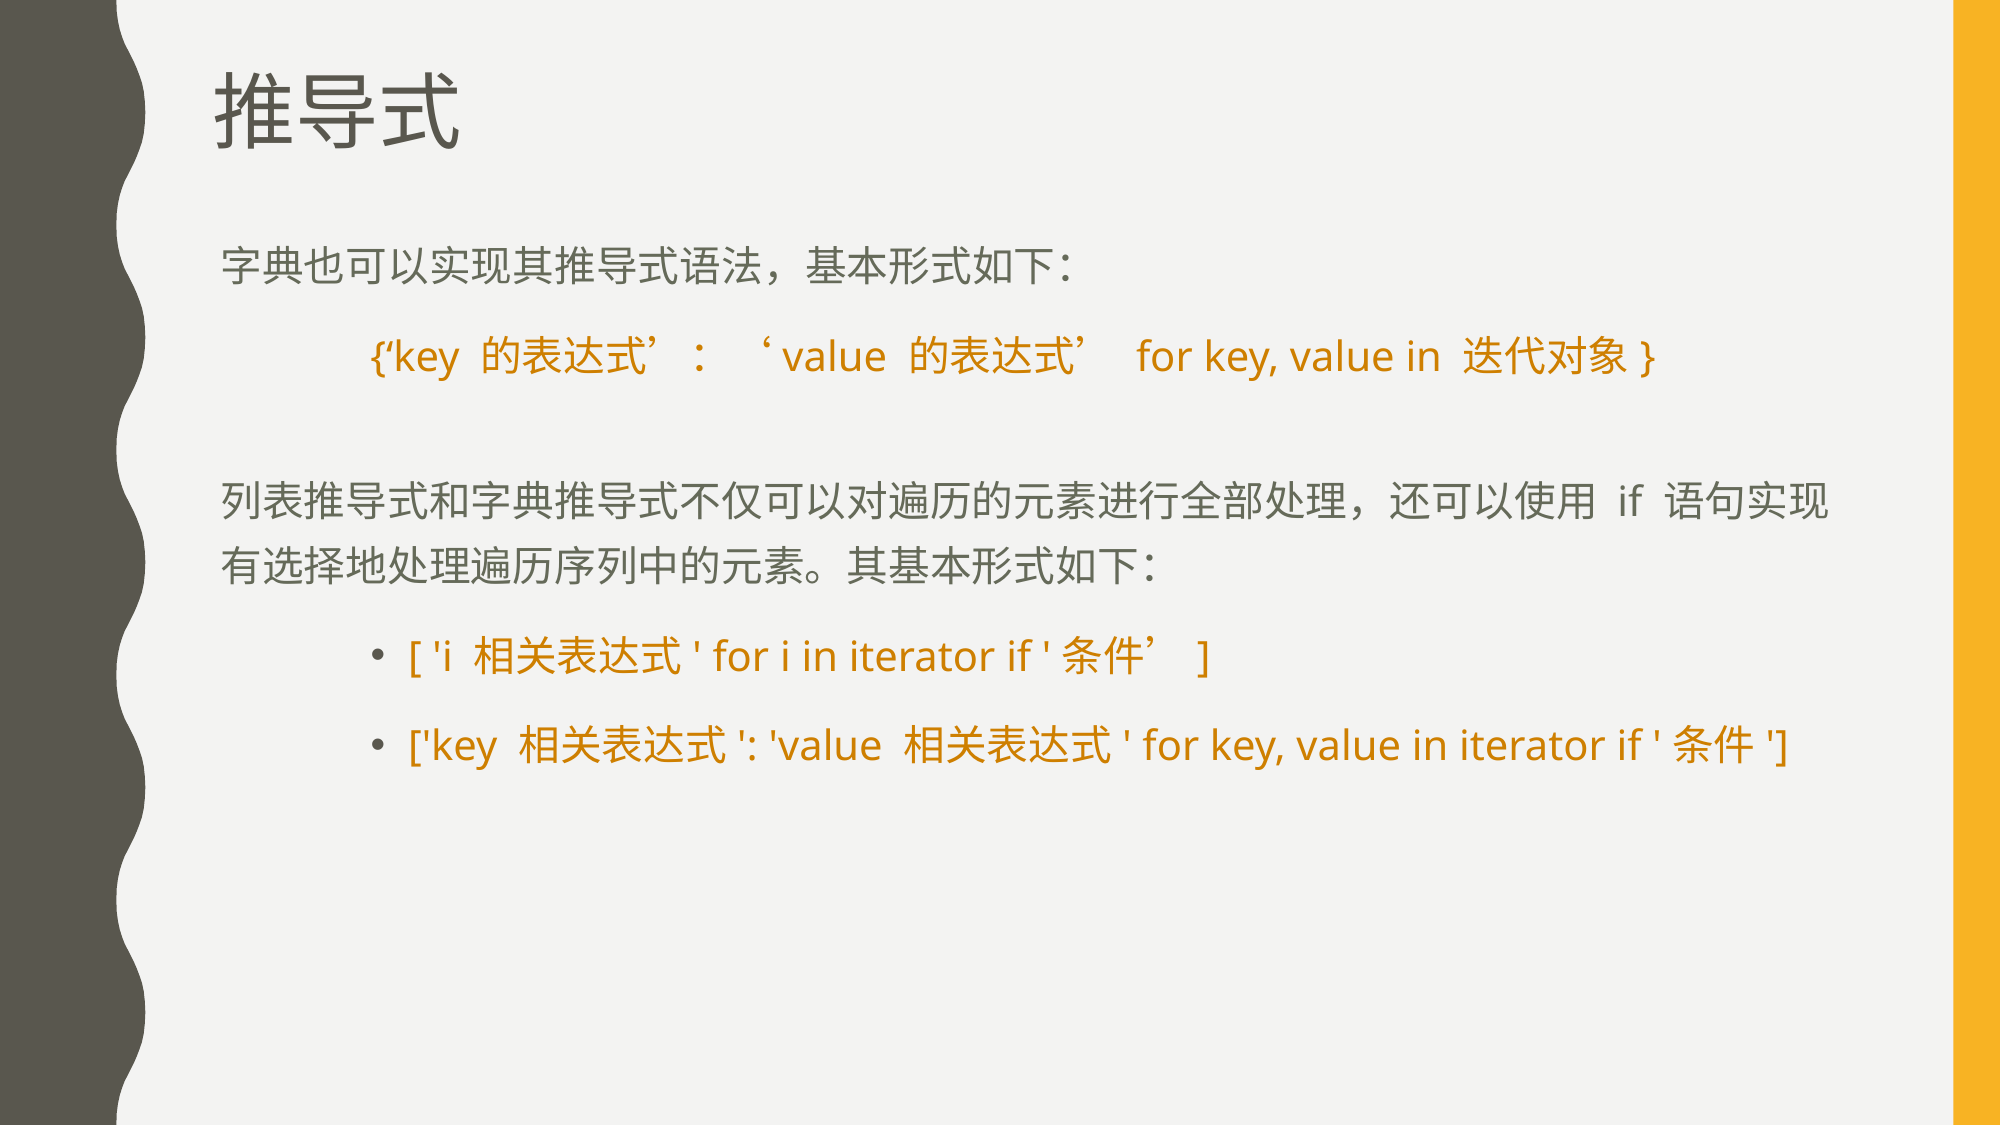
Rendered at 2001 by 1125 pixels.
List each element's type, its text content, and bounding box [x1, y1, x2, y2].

list 字典也可以实现其推导式语法，基本形式如下： {‘key 的表达式’：‘value 的表达式’ for key, value in 迭代对象} 列表推导式和字典推导式不仅可以对遍历的元素进行全部处理，还可以使用 if 语句实现有选择地处理遍历序列中的元素。其基本形式如下： [ 'i 相关表达式' for i in iterator if '条件’] ['key 相关表达式': 'value 相关表达式' for key, value in iterator if '条件'] [205, 217, 1875, 965]
title 推导式 [197, 62, 1985, 331]
